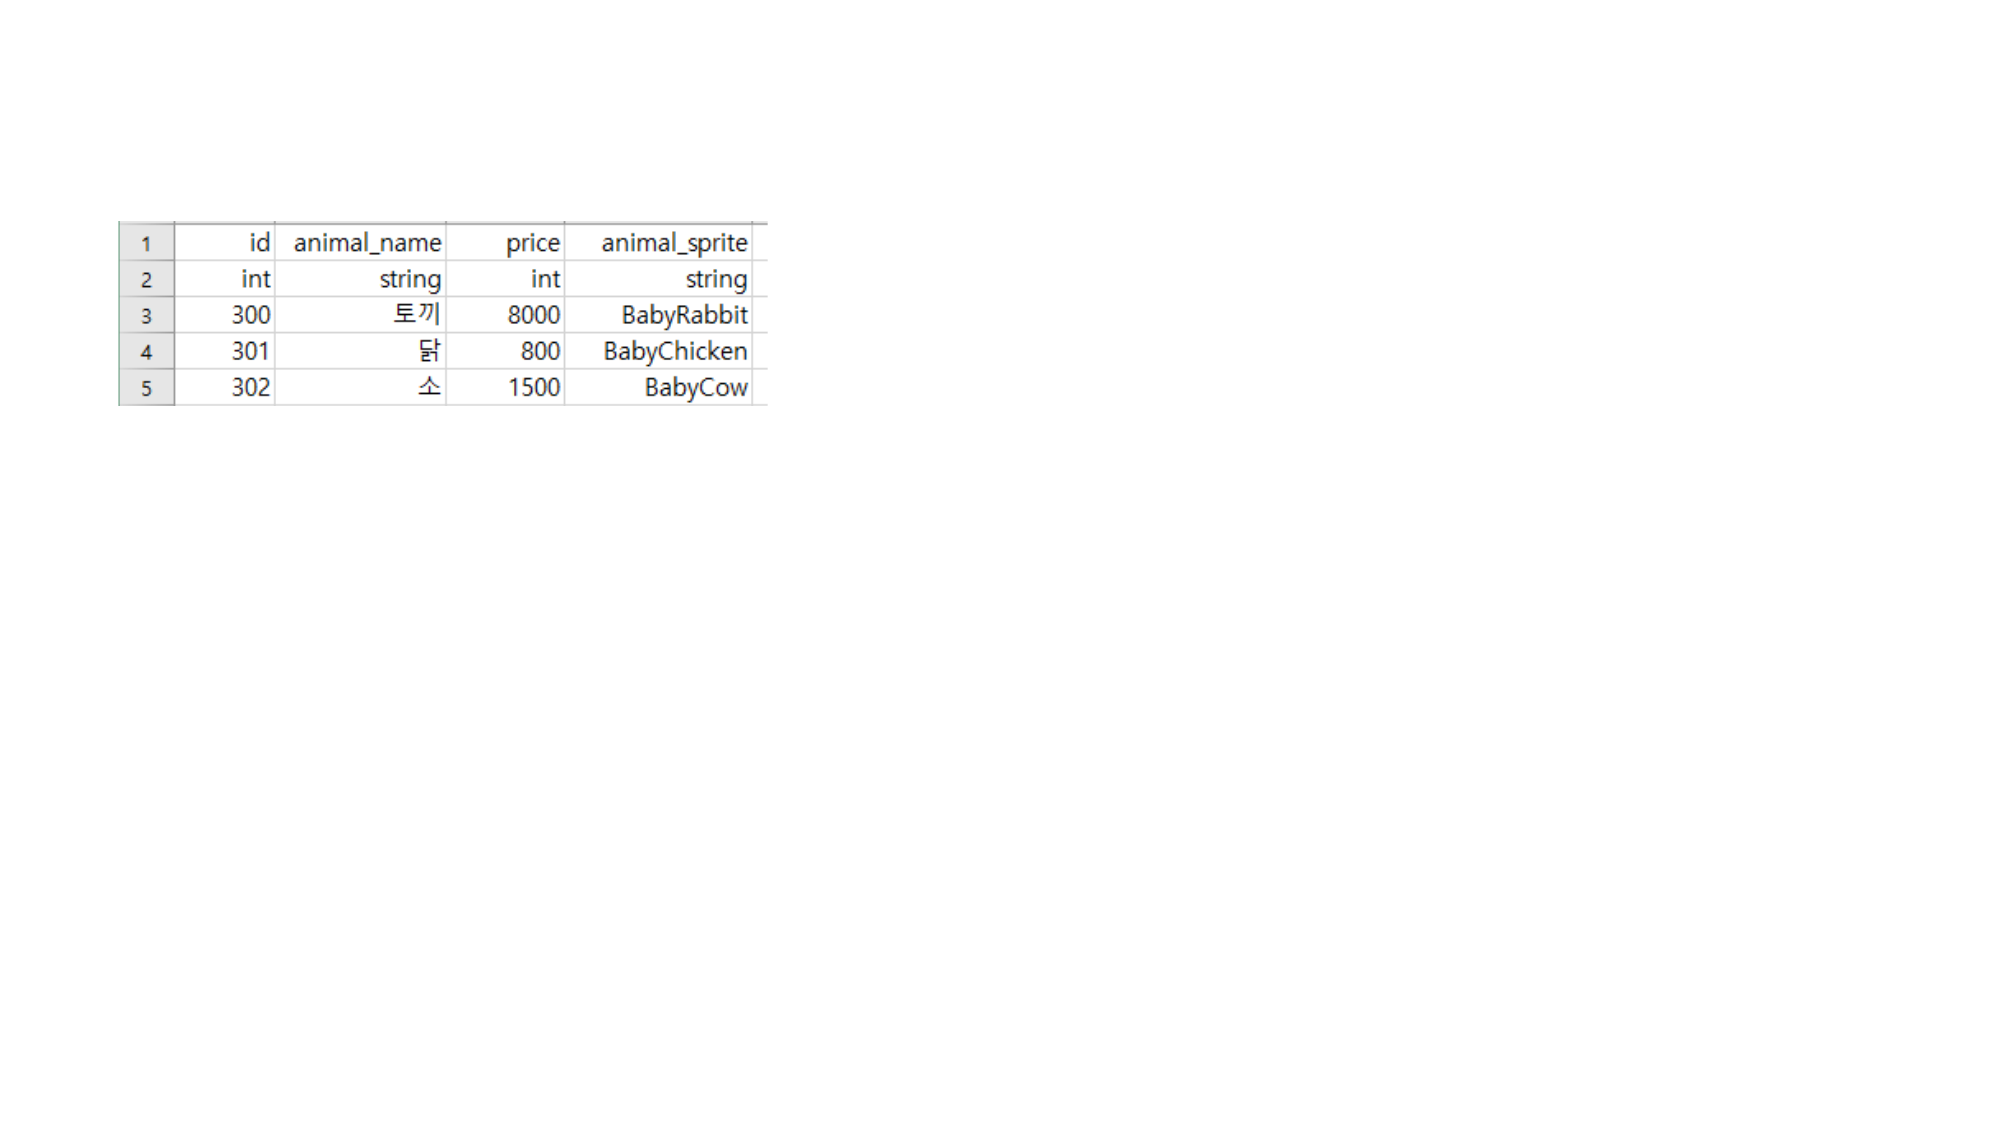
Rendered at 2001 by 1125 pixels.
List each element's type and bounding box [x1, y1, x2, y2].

picture [118, 221, 768, 406]
